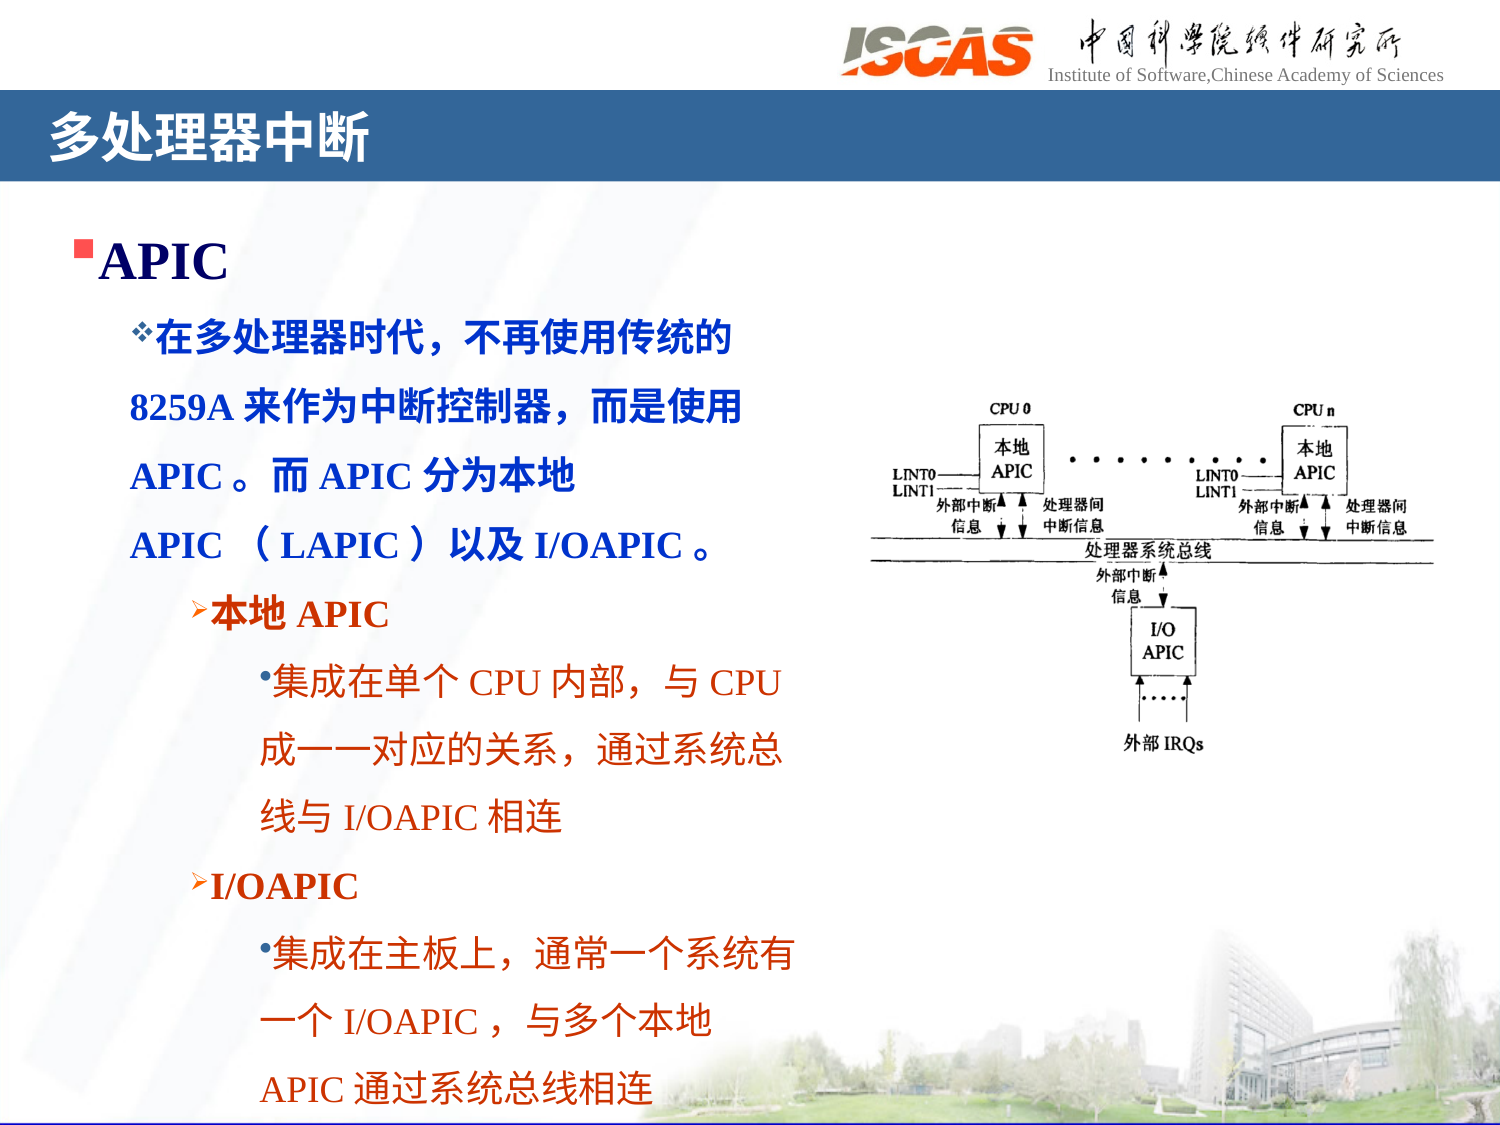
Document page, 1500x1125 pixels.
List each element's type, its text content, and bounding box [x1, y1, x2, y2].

title 多处理器中断 [0, 89, 1500, 182]
picture [0, 182, 1500, 1125]
picture [837, 18, 1045, 87]
picture [1077, 15, 1402, 71]
list APIC 在多处理器时代，不再使用传统的8259A来作为中断控制器，而是使用APIC。而APIC分为本地APIC（LAPIC）以及I/OAPIC。 本地APIC 集成在单个CPU内部，与CPU成一一对应的关系，通过系统总线与I/OAPIC相连 I/OAPIC 集成在主板上，通常一个系统有一个I/OAPIC，与多个本地APIC通过系统总线相连 [1, 185, 816, 789]
